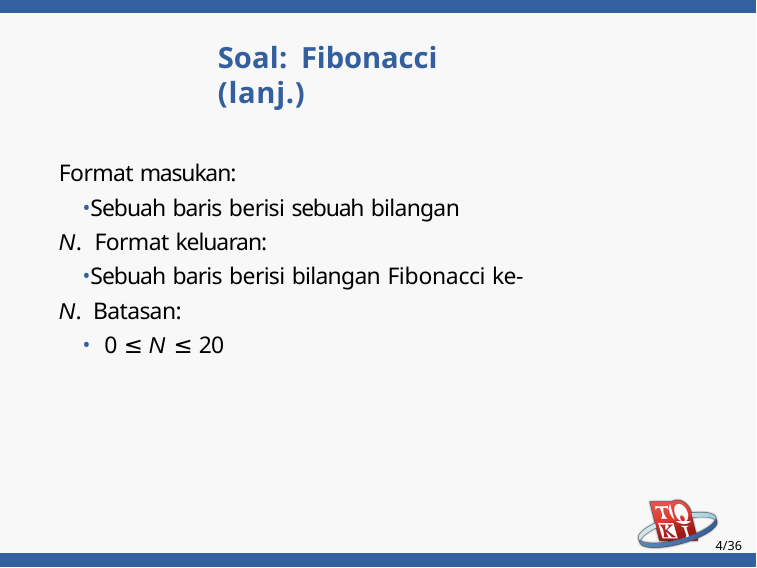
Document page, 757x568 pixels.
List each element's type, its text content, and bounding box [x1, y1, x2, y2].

title Soal: Fibonacci (lanj.) [215, 36, 526, 134]
text_box Format masukan: Sebuah baris berisi sebuah bilangan N. Format keluaran: Sebuah baris berisi bilangan Fibonacci ke-N. Batasan: 0 ≤ N ≤ 20 [56, 149, 530, 359]
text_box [0, 495, 757, 568]
picture [0, 0, 756, 13]
